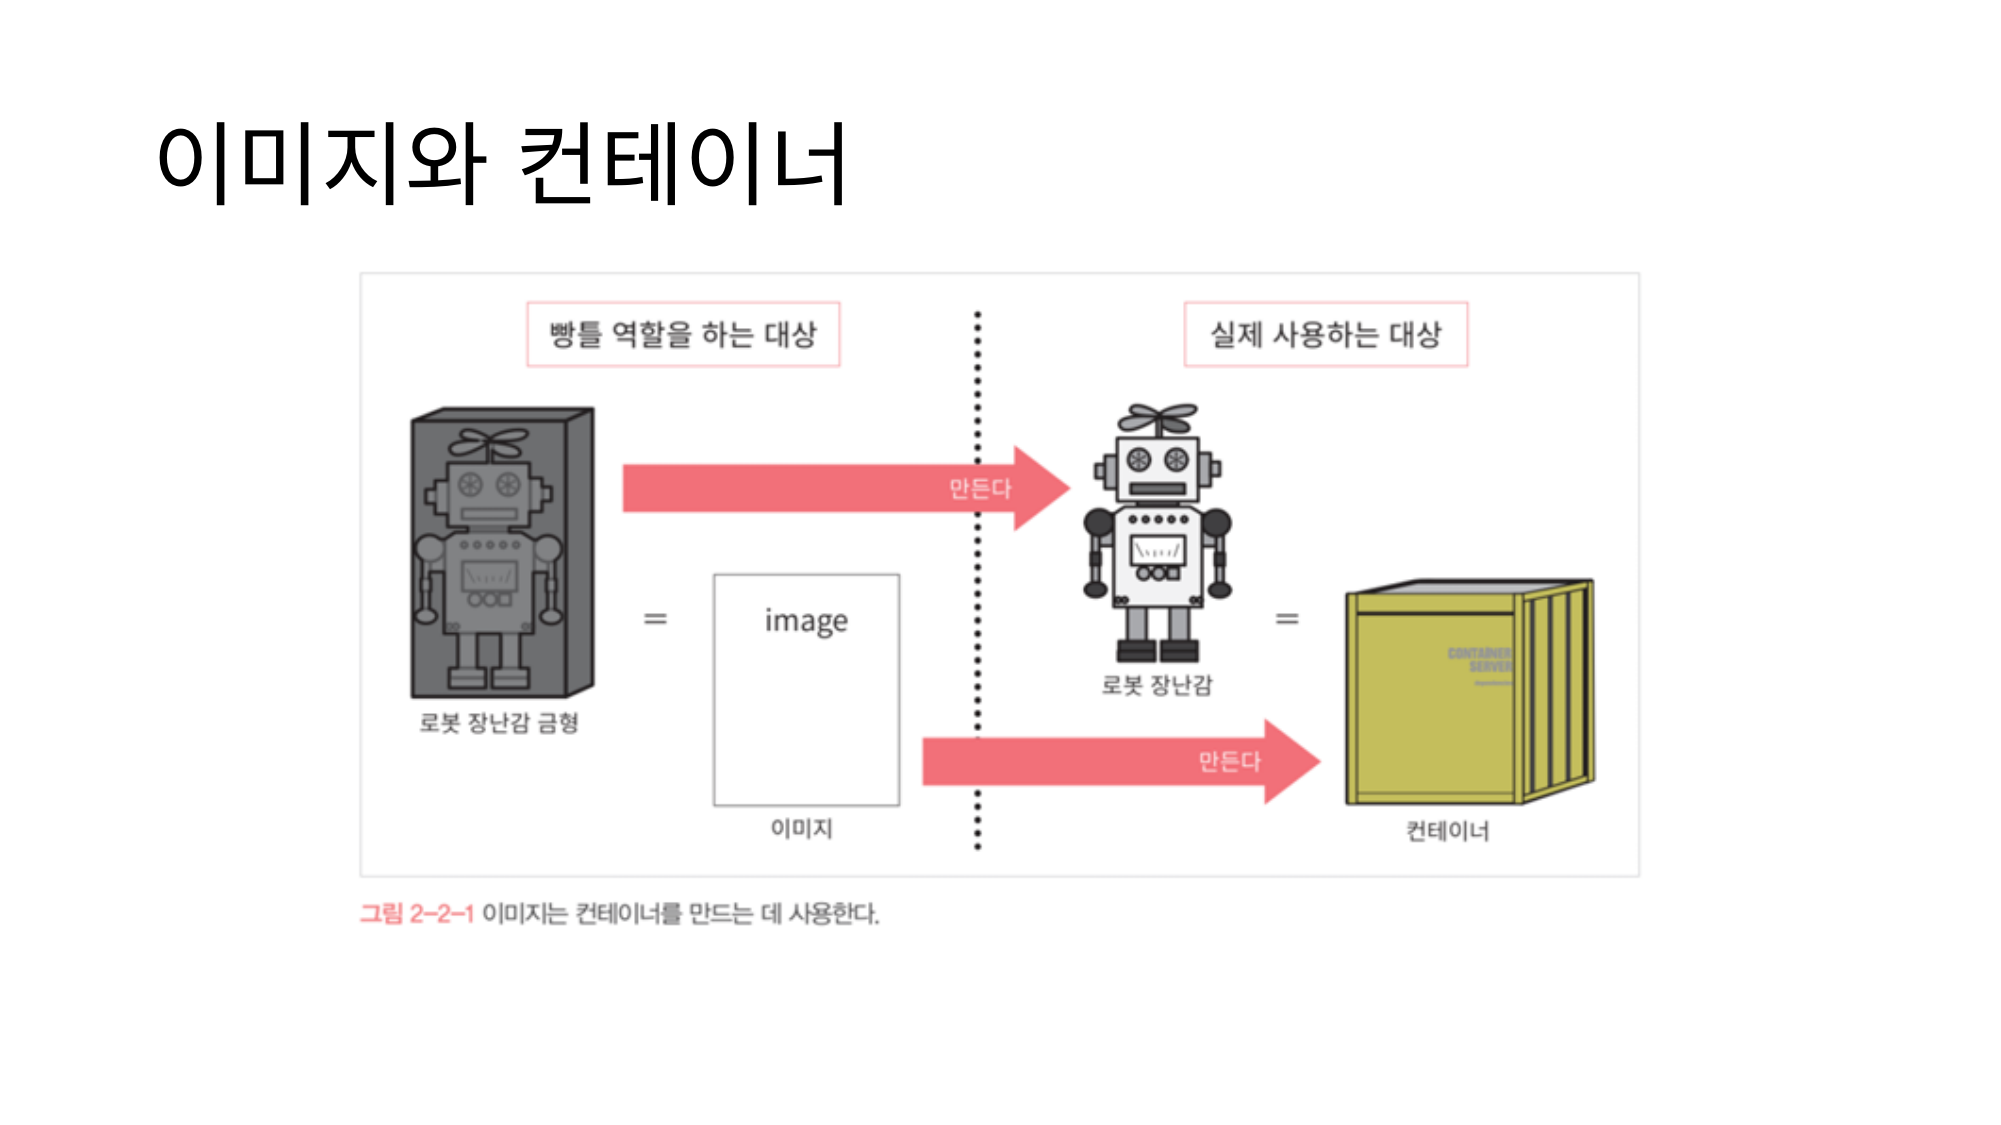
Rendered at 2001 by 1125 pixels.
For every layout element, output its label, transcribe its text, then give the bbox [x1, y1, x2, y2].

title 이미지와 컨테이너 [137, 59, 1863, 278]
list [354, 263, 1646, 933]
